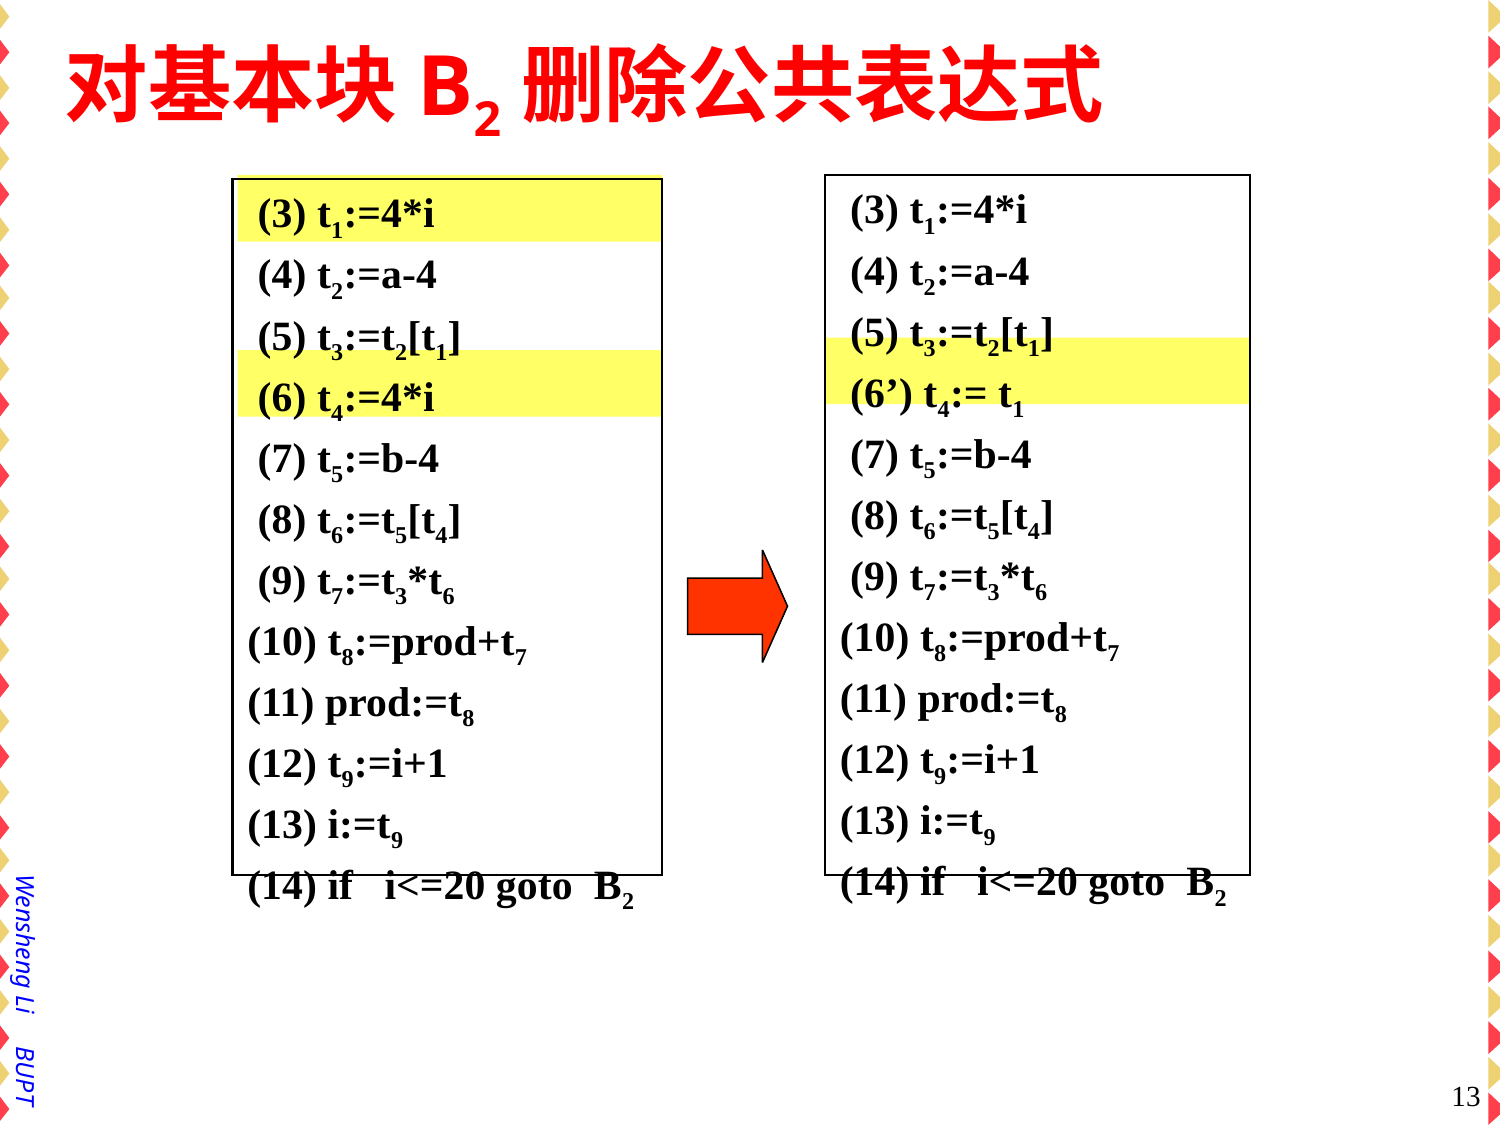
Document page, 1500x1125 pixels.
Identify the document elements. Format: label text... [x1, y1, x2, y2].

text_box 对基本块B2删除公共表达式 [49, 24, 1463, 163]
text_box [237, 174, 663, 178]
text_box (3) t1:=4*i (4) t2:=a-4 (5) t3:=t2[t1] (6) t4:=4*i (7) t5:=b-4 (8) t6:=t5[t4] (9) t7:=t3*t6 (10) t8:=prod+t7 (11) prod:=t8 (12) t9:=i+1 (13) i:=t9 (14) if i<=20 goto B2 [232, 178, 663, 875]
slide_number 13 [1370, 1069, 1496, 1124]
text_box [687, 549, 788, 663]
text_box (3) t1:=4*i (4) t2:=a-4 (5) t3:=t2[t1] (6’) t4:= t1 (7) t5:=b-4 (8) t6:=t5[t4] (9) t7:=t3*t6 (10) t8:=prod+t7 (11) prod:=t8 (12) t9:=i+1 (13) i:=t9 (14) if i<=20 goto B2 [825, 174, 1250, 875]
